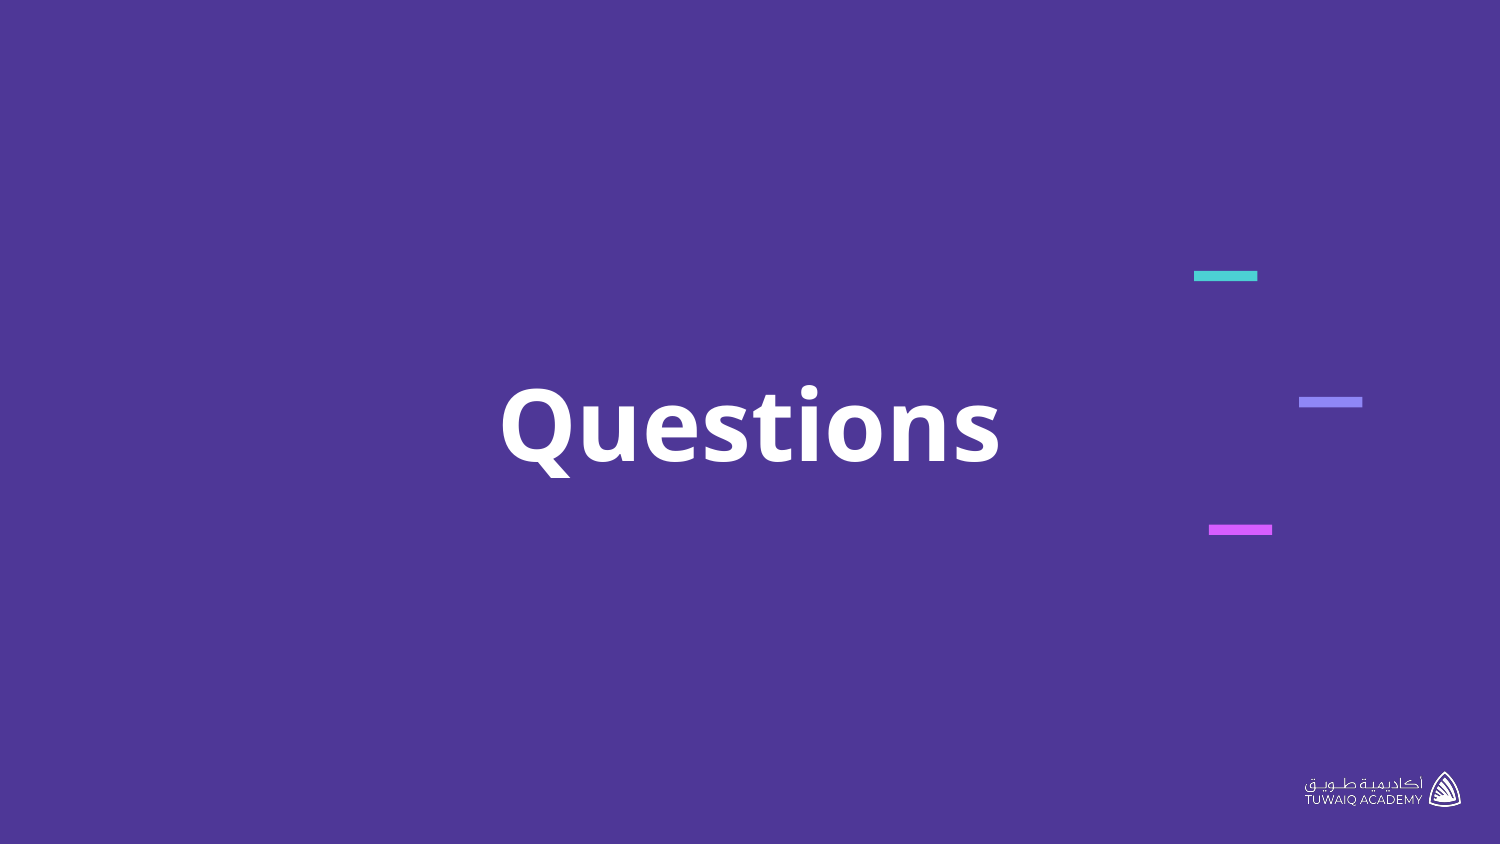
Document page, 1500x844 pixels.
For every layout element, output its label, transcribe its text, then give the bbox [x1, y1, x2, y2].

text_box [1208, 524, 1273, 535]
text_box [1299, 396, 1363, 408]
text_box [1194, 270, 1258, 282]
picture [1305, 771, 1461, 807]
title Questions [400, 339, 1099, 504]
